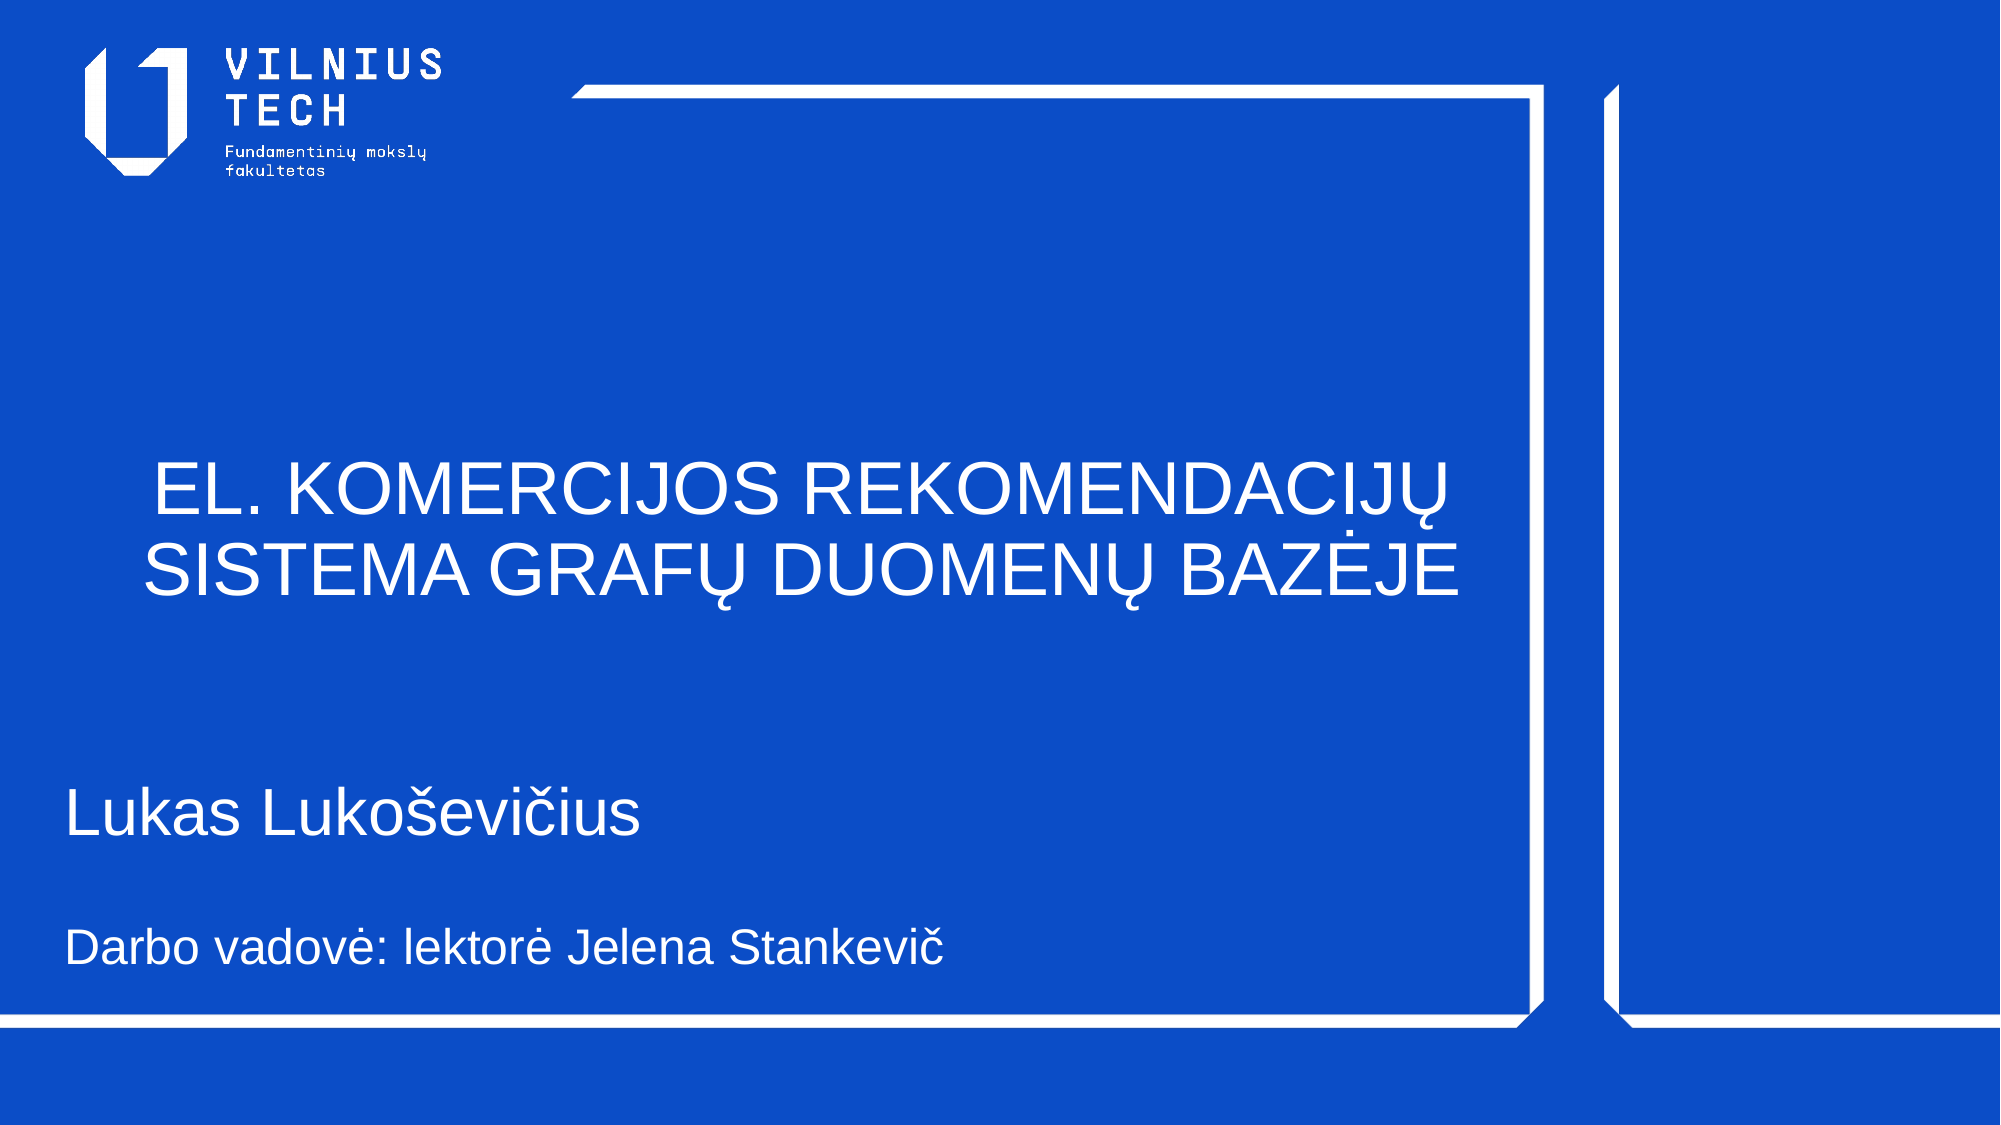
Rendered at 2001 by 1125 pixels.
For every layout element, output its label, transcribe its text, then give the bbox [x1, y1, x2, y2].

text_box EL. KOMERCIJOS REKOMENDACIJŲ SISTEMA GRAFŲ DUOMENŲ BAZĖJE [99, 290, 1506, 620]
title Lukas Lukoševičius Darbo vadovė: lektorė Jelena Stankevič [49, 670, 1196, 984]
picture [0, 0, 2000, 1091]
